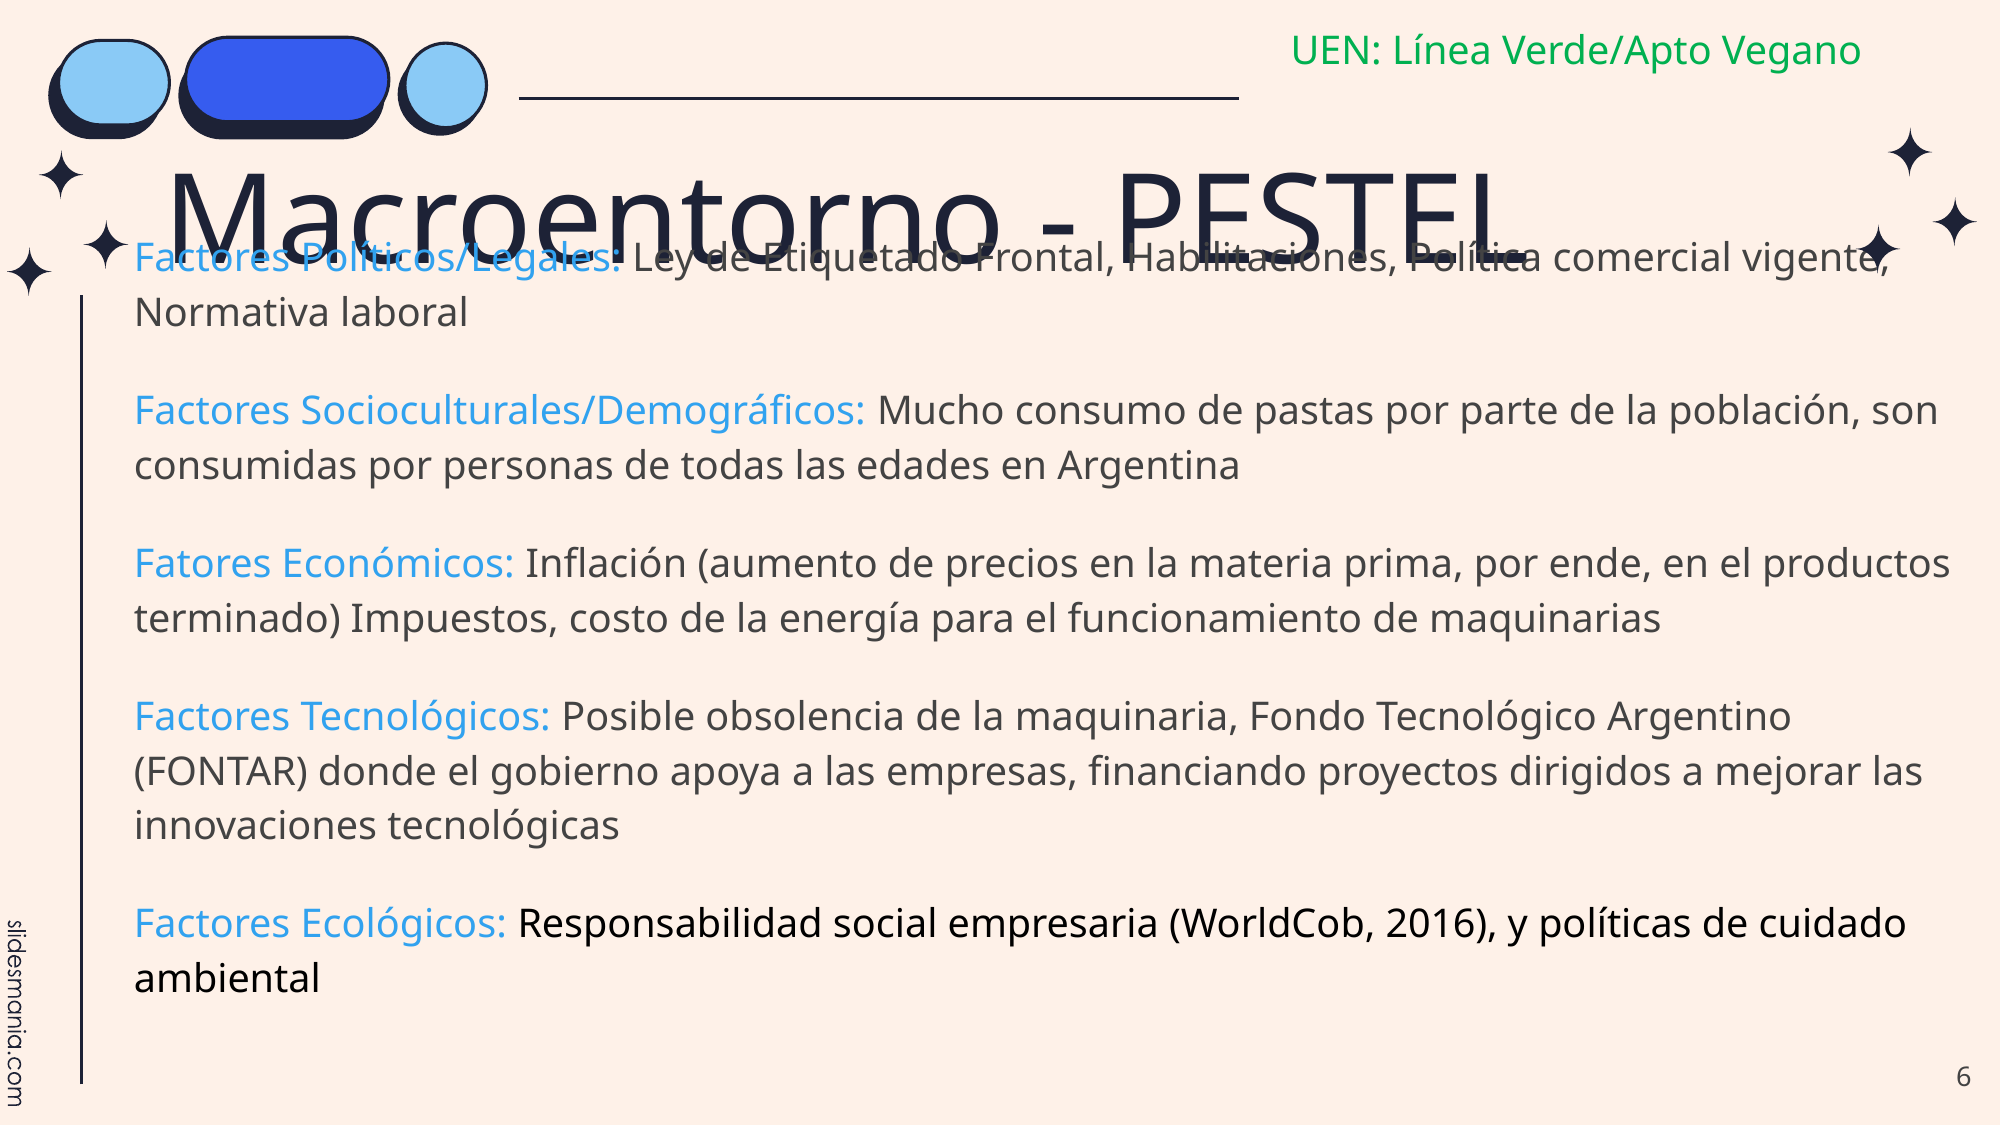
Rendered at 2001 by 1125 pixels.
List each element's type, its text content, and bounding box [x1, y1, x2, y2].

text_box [1855, 127, 1978, 274]
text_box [6, 150, 129, 297]
slide_number 6 [1871, 1038, 1992, 1125]
text_box UEN: Línea Verde/Apto Vegano [1270, 0, 1992, 111]
title Macroentorno - PESTEL [144, 147, 1663, 205]
text_box [404, 43, 487, 128]
text_box [49, 66, 157, 138]
list Factores Políticos/Legales: Ley de Etiquetado Frontal, Habilitaciones, Política comercial vigente, Normativa laboral Factores Socioculturales/Demográficos: Mucho consumo de pastas por parte de la población, son consumidas por personas de todas las edades en Argentina Fatores Económicos: Inflación (aumento de precios en la materia prima, por ende, en el productos terminado) Impuestos, costo de la energía para el funcionamiento de maquinarias Factores Tecnológicos: Posible obsolencia de la maquinaria, Fondo Tecnológico Argentino (FONTAR) donde el gobierno apoya a las empresas, financiando proyectos dirigidos a mejorar las innovaciones tecnológicas Factores Ecológicos: Responsabilidad social empresaria (WorldCob, 2016), y políticas de cuidado ambiental [114, 205, 1992, 1118]
text_box [399, 71, 475, 135]
text_box [58, 40, 170, 125]
text_box [179, 75, 383, 138]
text_box [185, 37, 389, 122]
